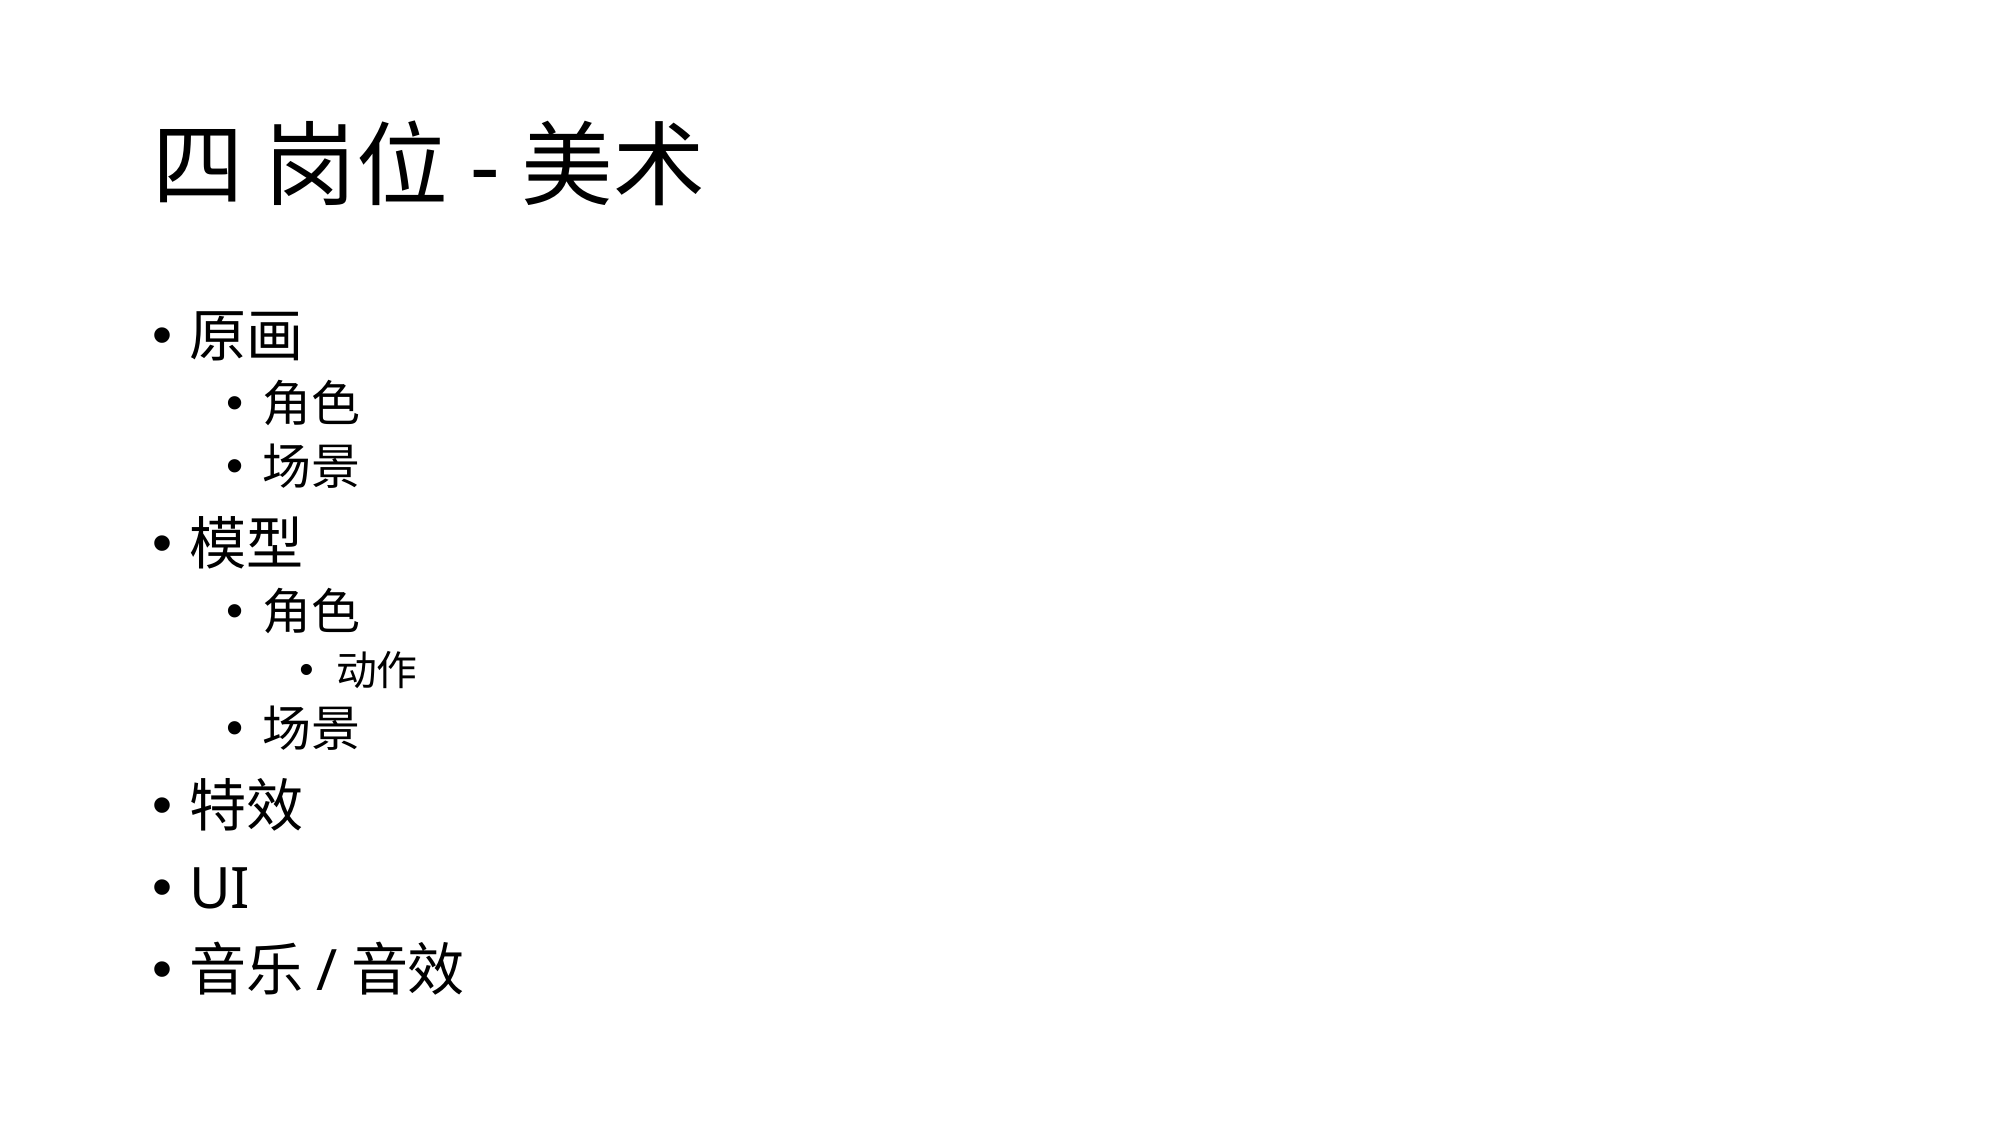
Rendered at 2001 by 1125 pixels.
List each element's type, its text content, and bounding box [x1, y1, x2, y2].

title 四 岗位-美术 [137, 59, 1863, 278]
list 原画 角色 场景 模型 角色 动作 场景 特效 UI 音乐/音效 [137, 299, 1863, 1014]
